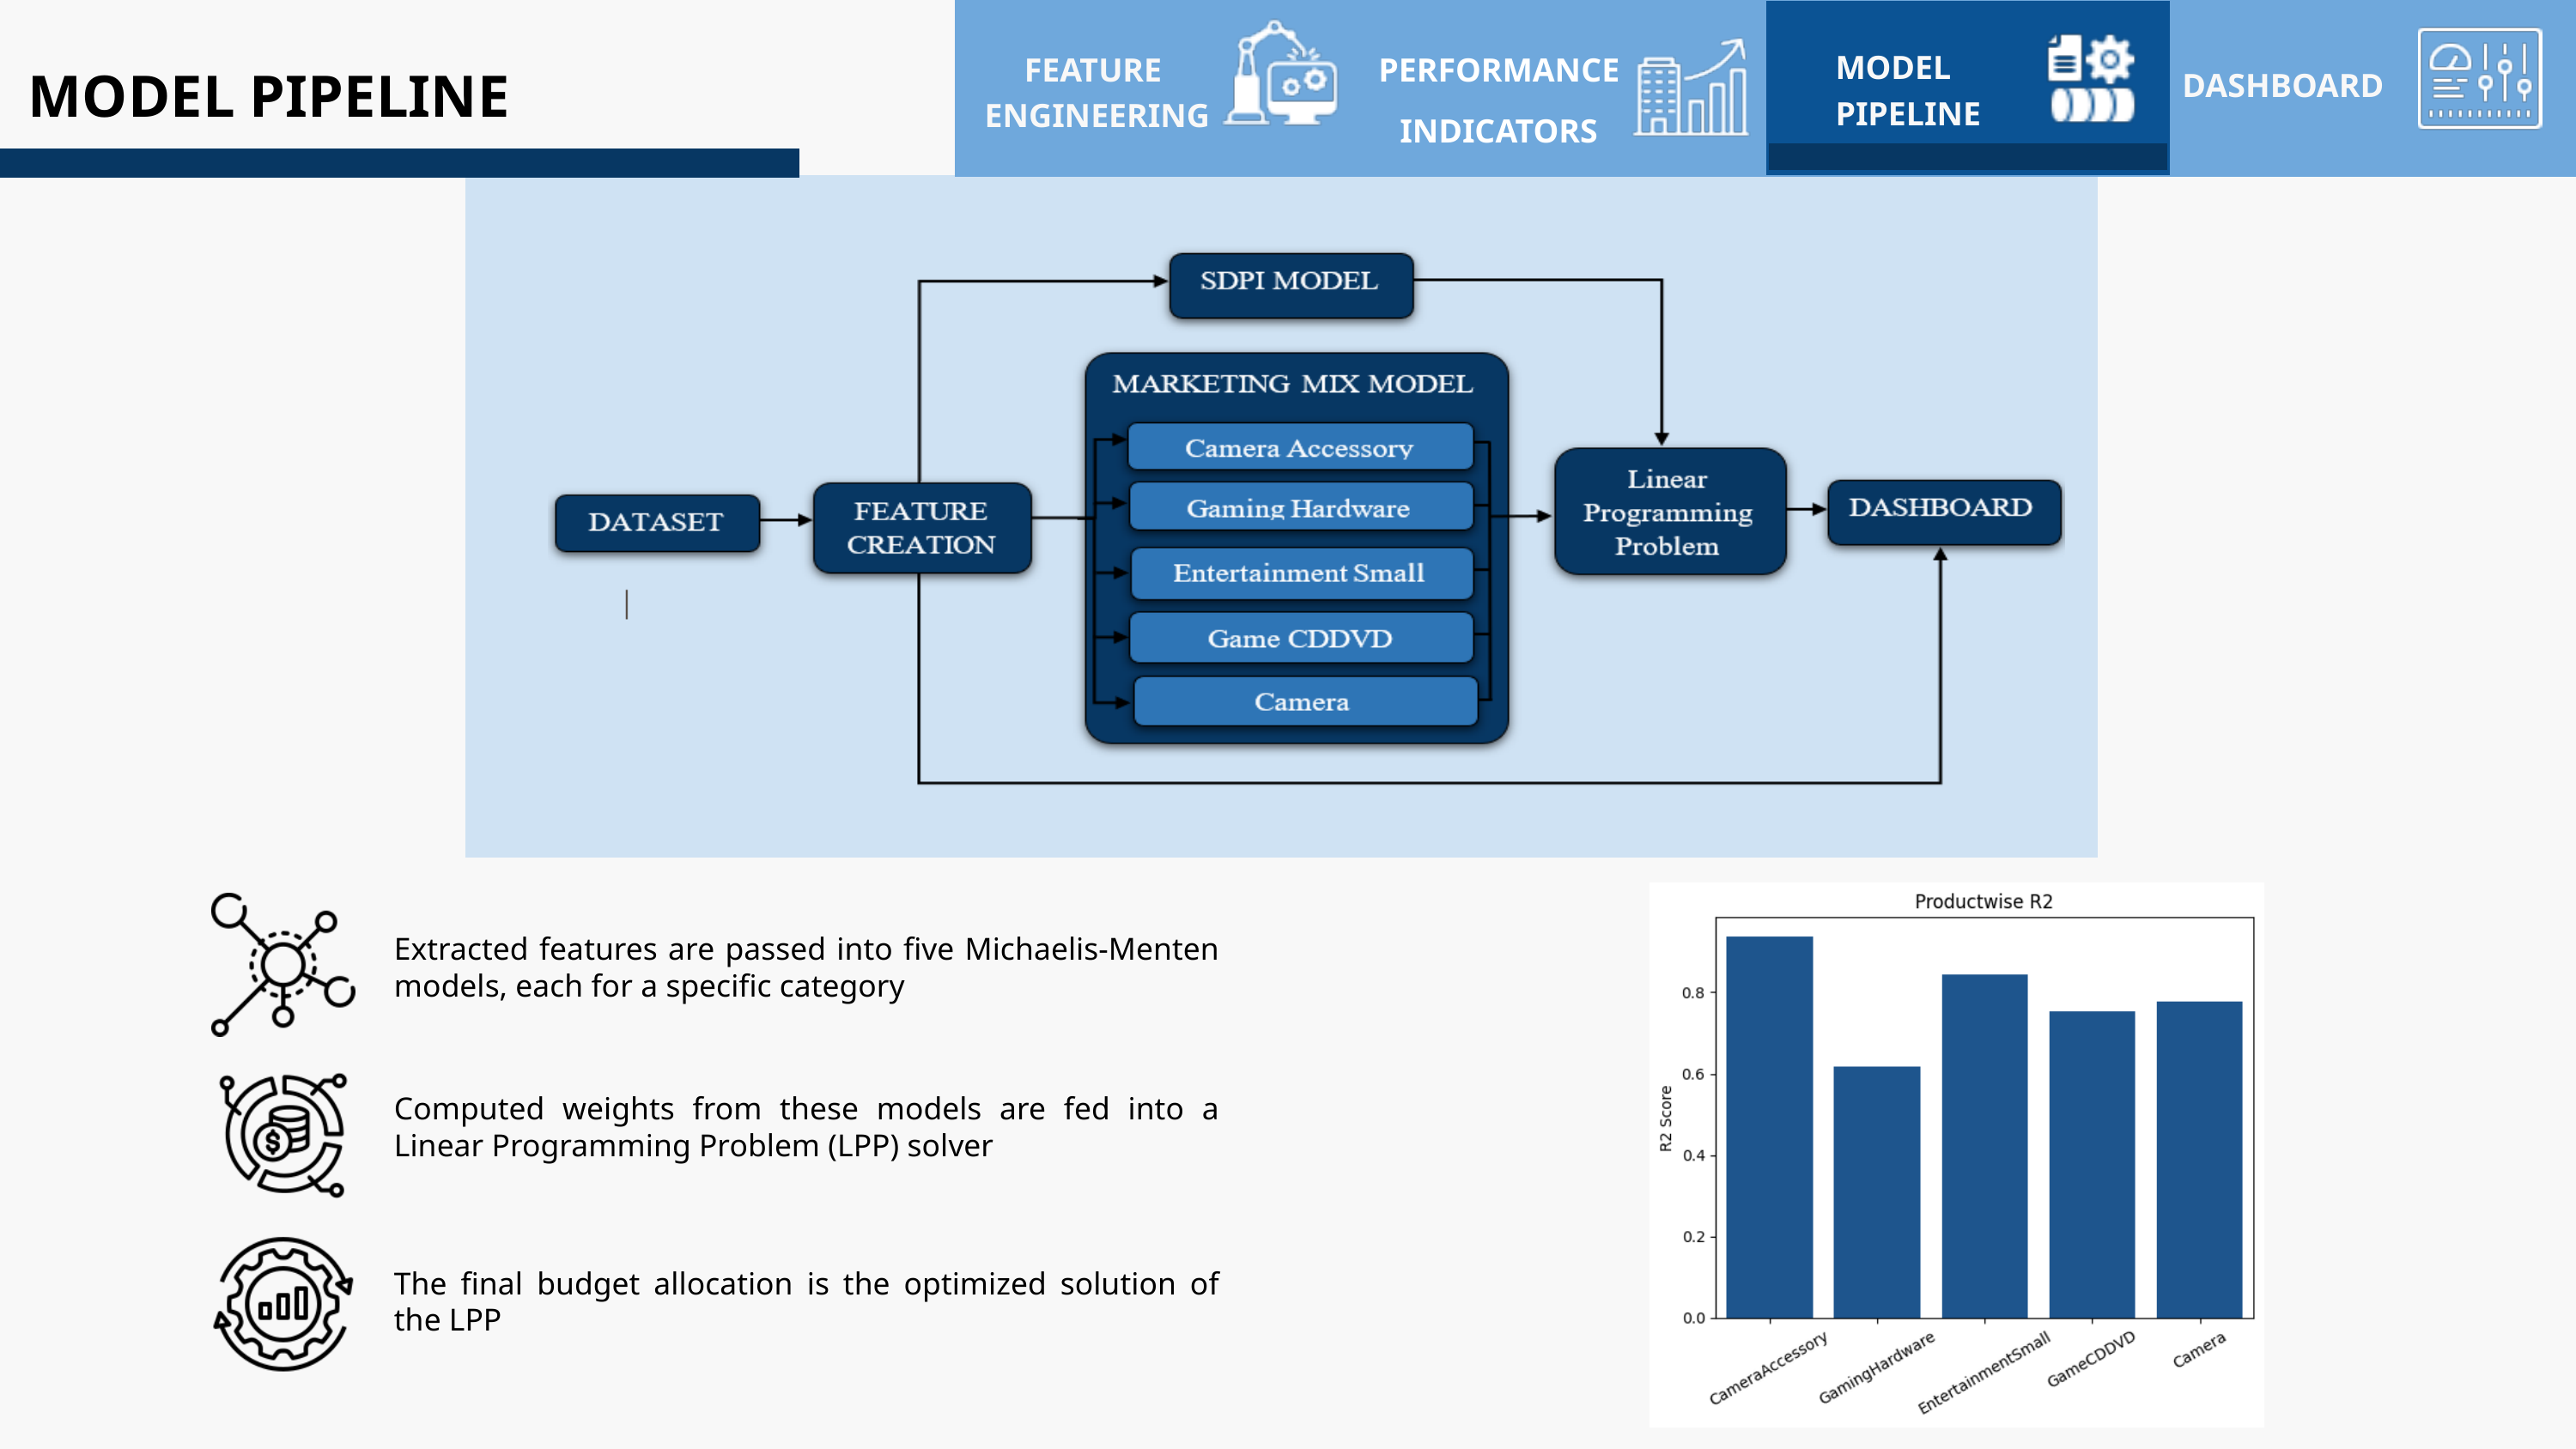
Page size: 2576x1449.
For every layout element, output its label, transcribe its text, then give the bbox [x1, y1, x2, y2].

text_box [2170, 0, 2576, 177]
picture [1219, 12, 1341, 134]
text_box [1814, 176, 2100, 185]
picture [1649, 882, 2264, 1428]
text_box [962, 15, 1233, 160]
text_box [1769, 143, 2167, 170]
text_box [1765, 171, 1808, 177]
text_box [2034, 192, 2099, 858]
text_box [1814, 30, 2100, 142]
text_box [2182, 18, 2511, 178]
picture [1629, 25, 1754, 151]
picture [547, 190, 2065, 849]
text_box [1341, 0, 1763, 177]
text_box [0, 149, 799, 178]
text_box Extracted features are passed into five Michaelis-Menten models, each for a specific category [380, 917, 1233, 1042]
picture [2417, 16, 2543, 142]
text_box [465, 175, 1811, 858]
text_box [955, 0, 1340, 177]
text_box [1765, 0, 2168, 148]
text_box Computed weights from these models are fed into a Linear Programming Problem (LPP) solver [380, 1076, 1233, 1197]
picture [2043, 29, 2143, 130]
text_box The final budget allocation is the optimized solution of the LPP [380, 1251, 1233, 1376]
picture [211, 1232, 355, 1377]
picture [211, 1064, 355, 1208]
text_box MODEL PIPELINE [15, 46, 940, 130]
picture [211, 893, 355, 1037]
